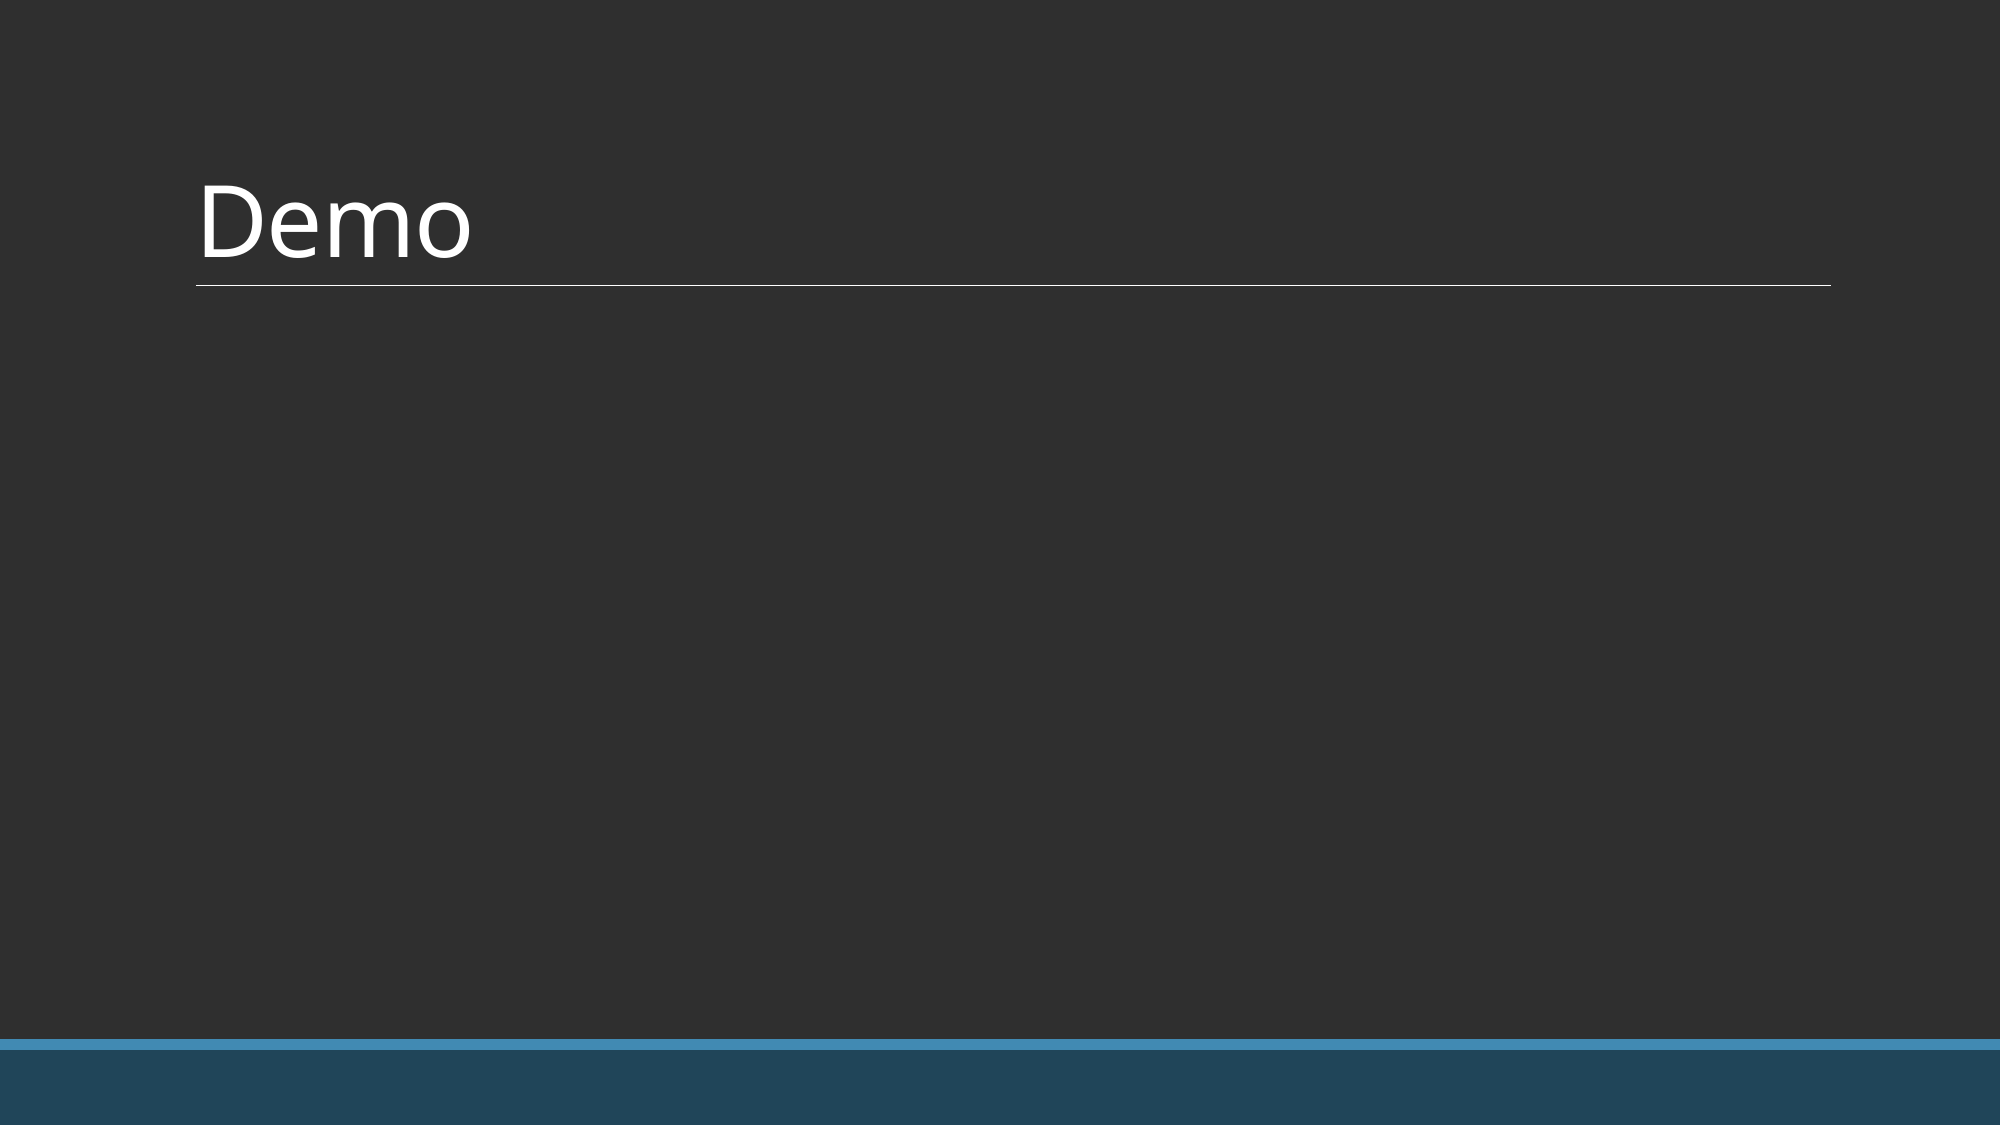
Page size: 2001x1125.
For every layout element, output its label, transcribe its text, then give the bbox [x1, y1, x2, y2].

title Demo [180, 47, 1830, 285]
